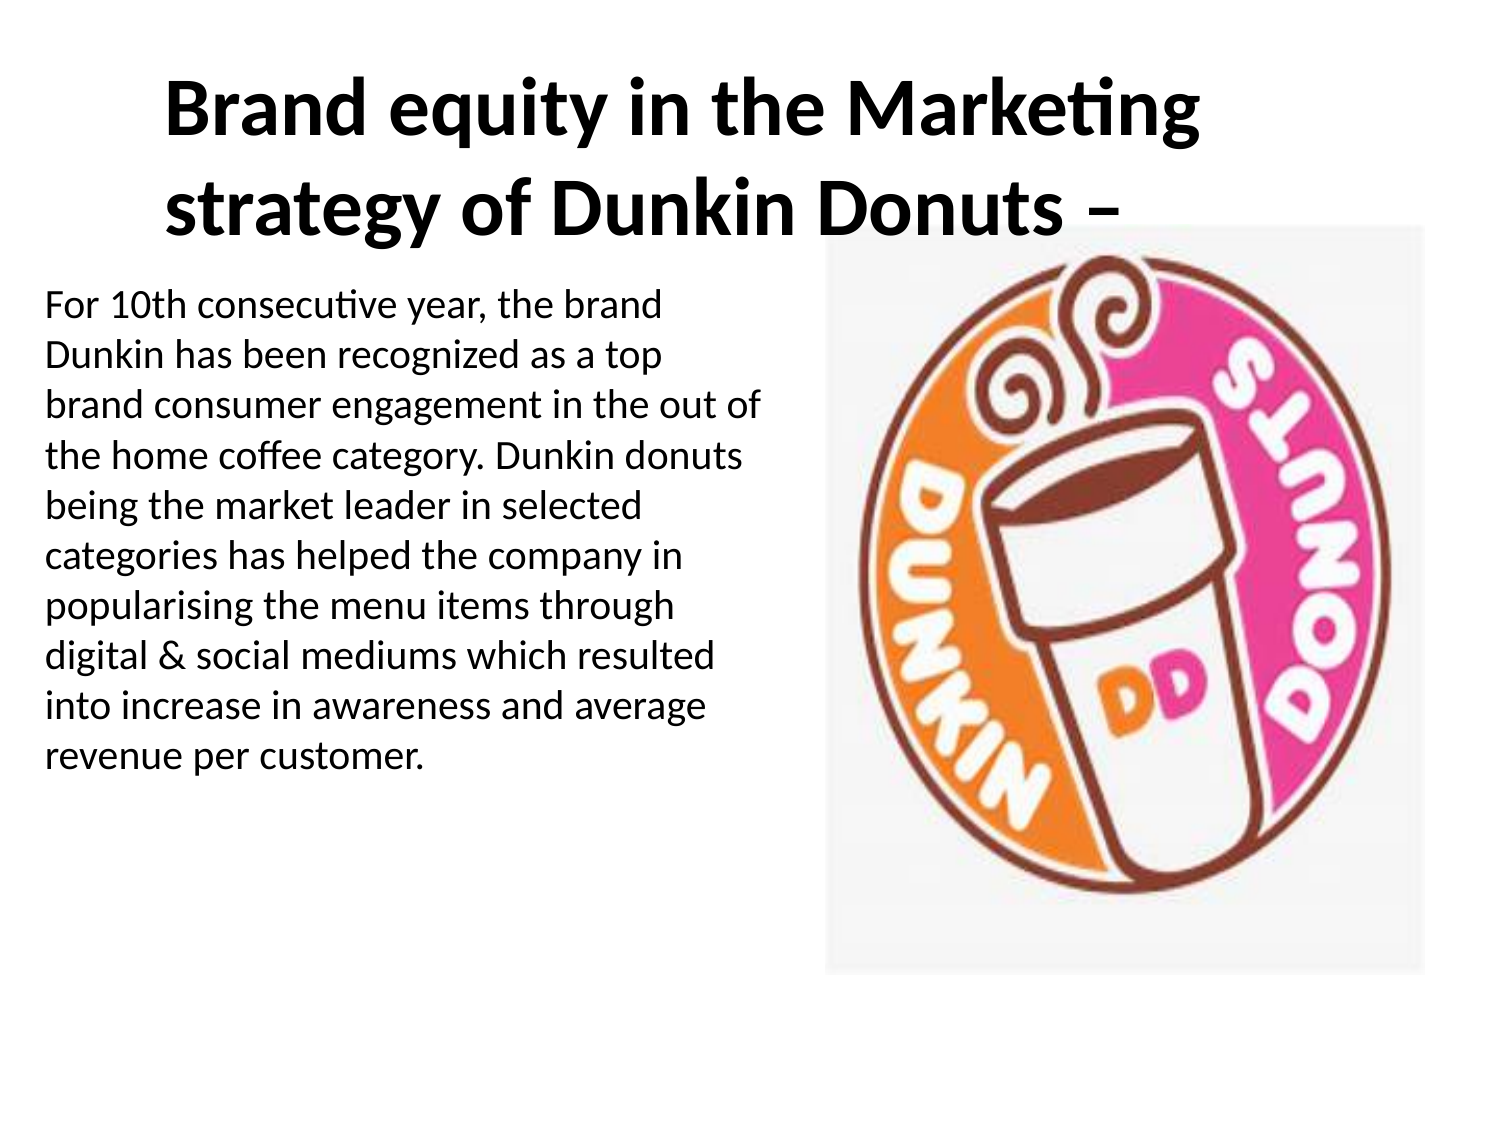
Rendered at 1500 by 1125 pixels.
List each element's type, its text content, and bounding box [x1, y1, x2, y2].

text_box For 10th consecutive year, the brand Dunkin has been recognized as a top brand consumer engagement in the out of the home coffee category. Dunkin donuts being the market leader in selected categories has helped the company in popularising the menu items through digital & social mediums which resulted into increase in awareness and average revenue per customer. [29, 224, 780, 785]
picture [824, 224, 1426, 976]
text_box Brand equity in the Marketing strategy of Dunkin Donuts – [149, 0, 1500, 260]
